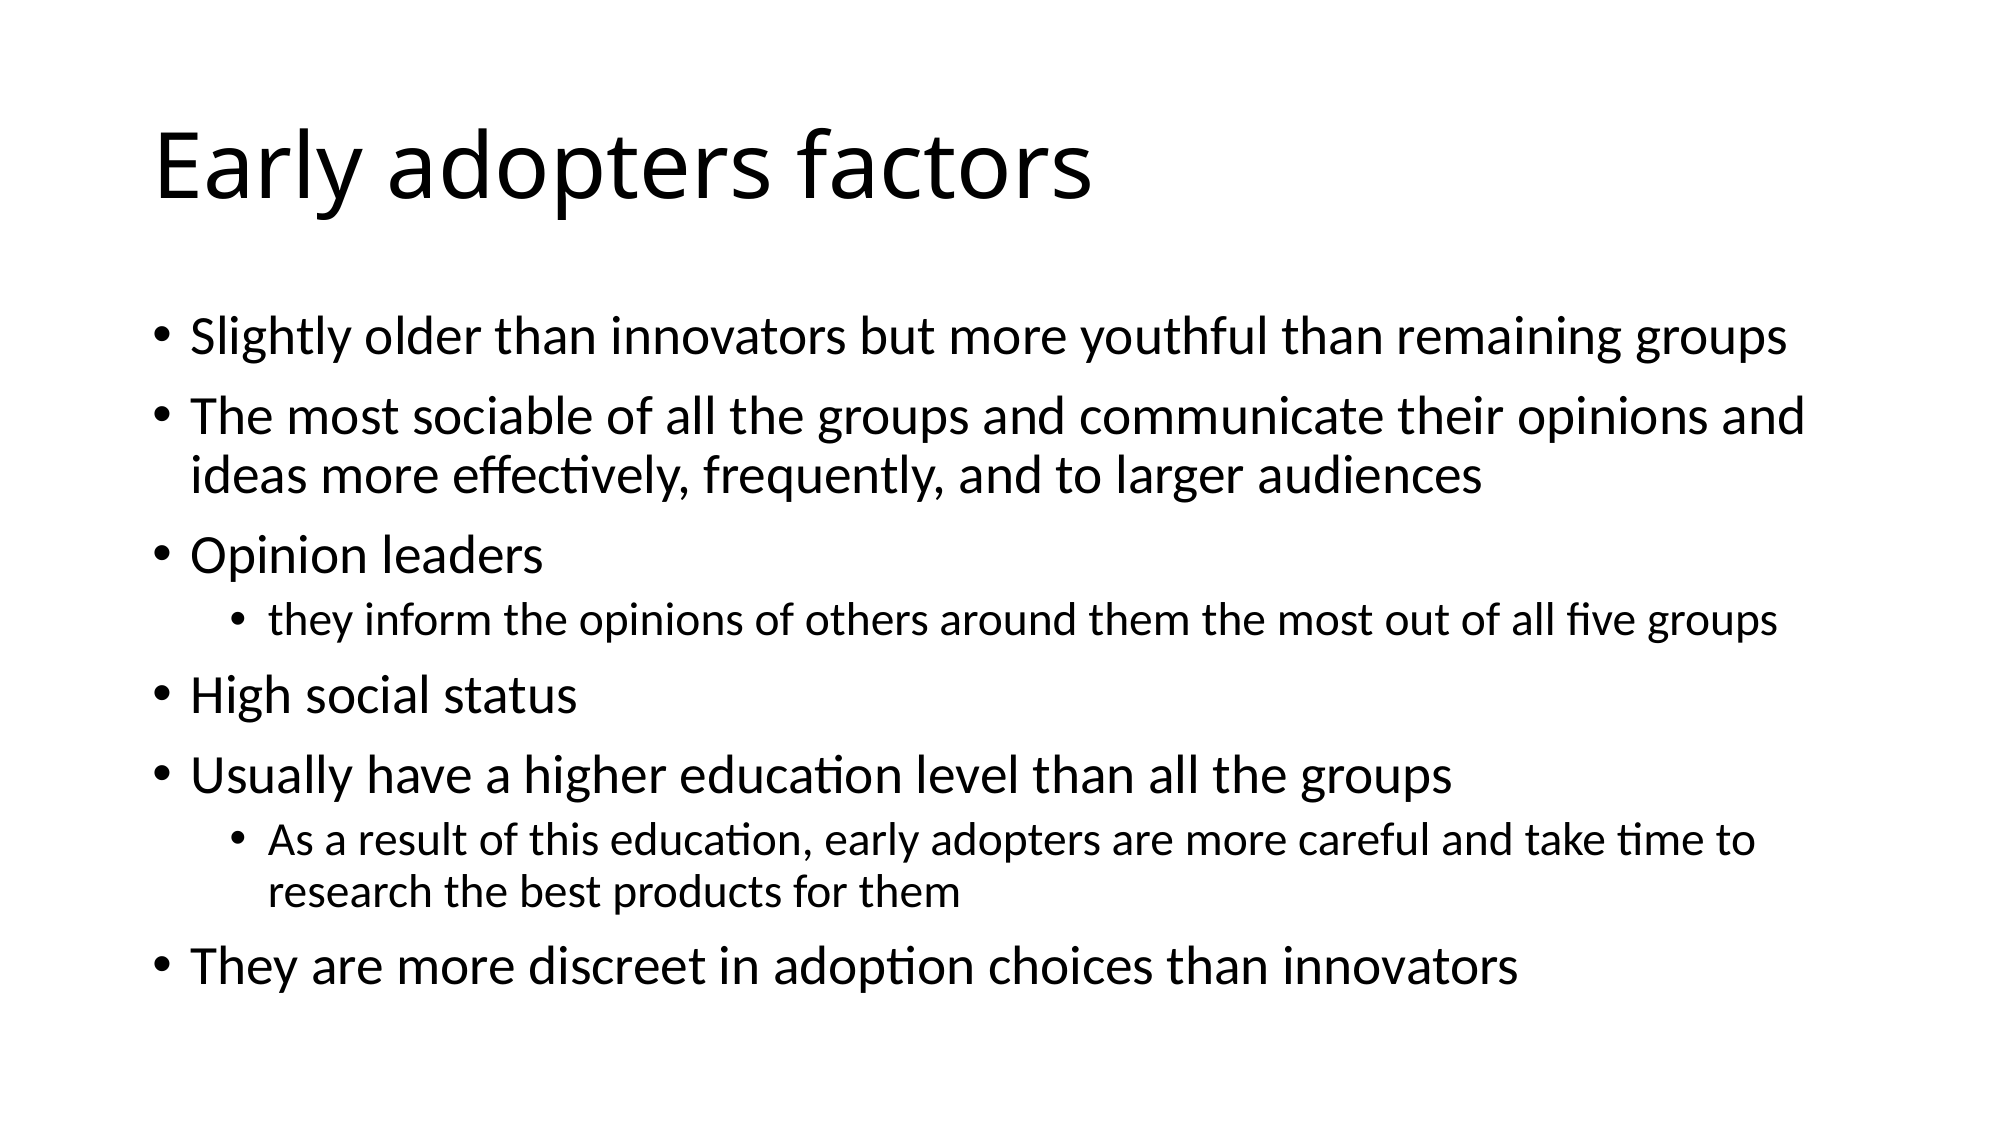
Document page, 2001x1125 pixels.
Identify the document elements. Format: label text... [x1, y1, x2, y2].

title Early adopters factors [137, 59, 1863, 278]
list Slightly older than innovators but more youthful than remaining groups The most sociable of all the groups and communicate their opinions and ideas more effectively, frequently, and to larger audiences Opinion leaders they inform the opinions of others around them the most out of all five groups High social status Usually have a higher education level than all the groups As a result of this education, early adopters are more careful and take time to research the best products for them They are more discreet in adoption choices than innovators [137, 299, 1863, 1014]
